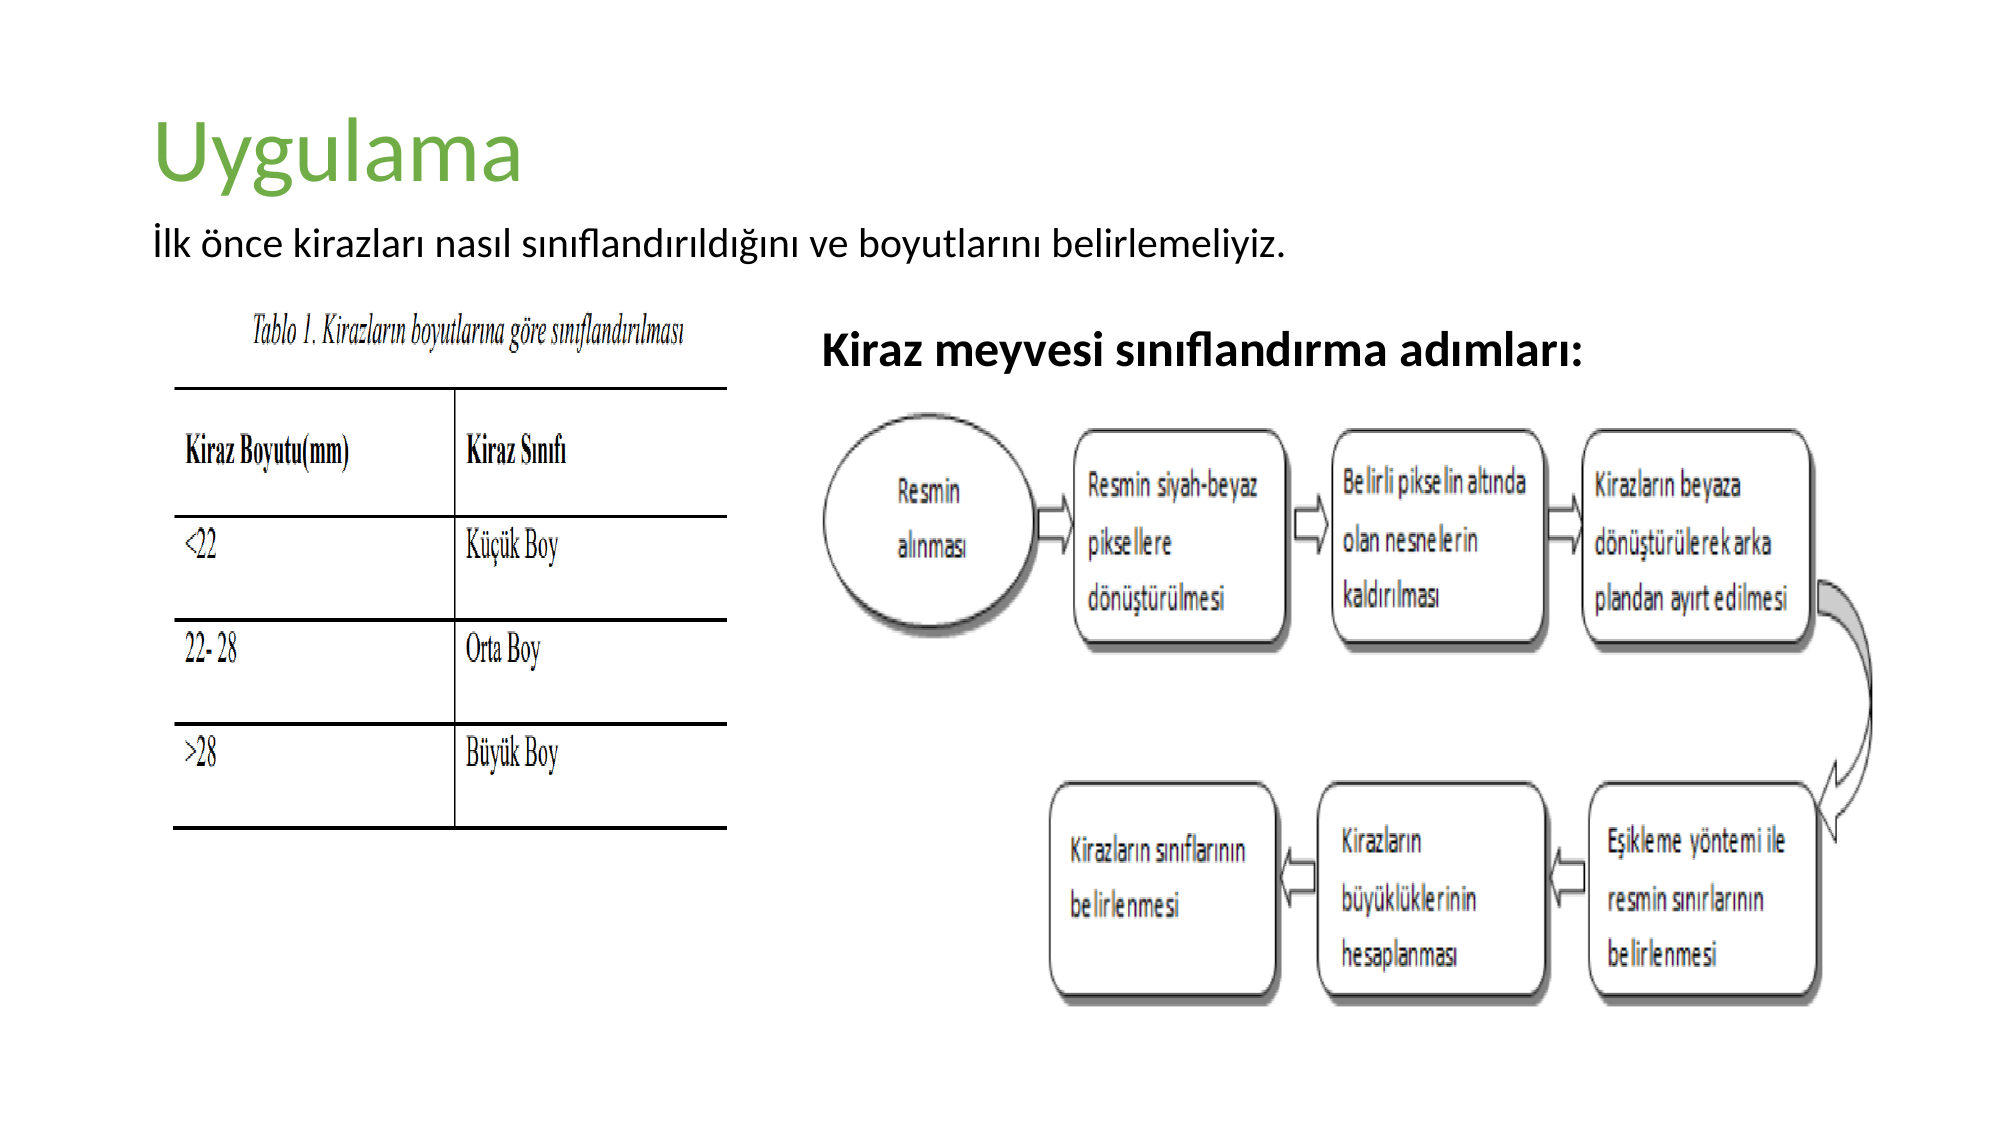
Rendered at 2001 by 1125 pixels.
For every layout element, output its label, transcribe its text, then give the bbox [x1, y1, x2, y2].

picture [818, 399, 1891, 1031]
list Uygulama İlk önce kirazları nasıl sınıflandırıldığını ve boyutlarını belirlemeliyiz. Kiraz meyvesi sınıflandırma adımları: [137, 94, 1863, 1014]
picture [163, 288, 732, 854]
